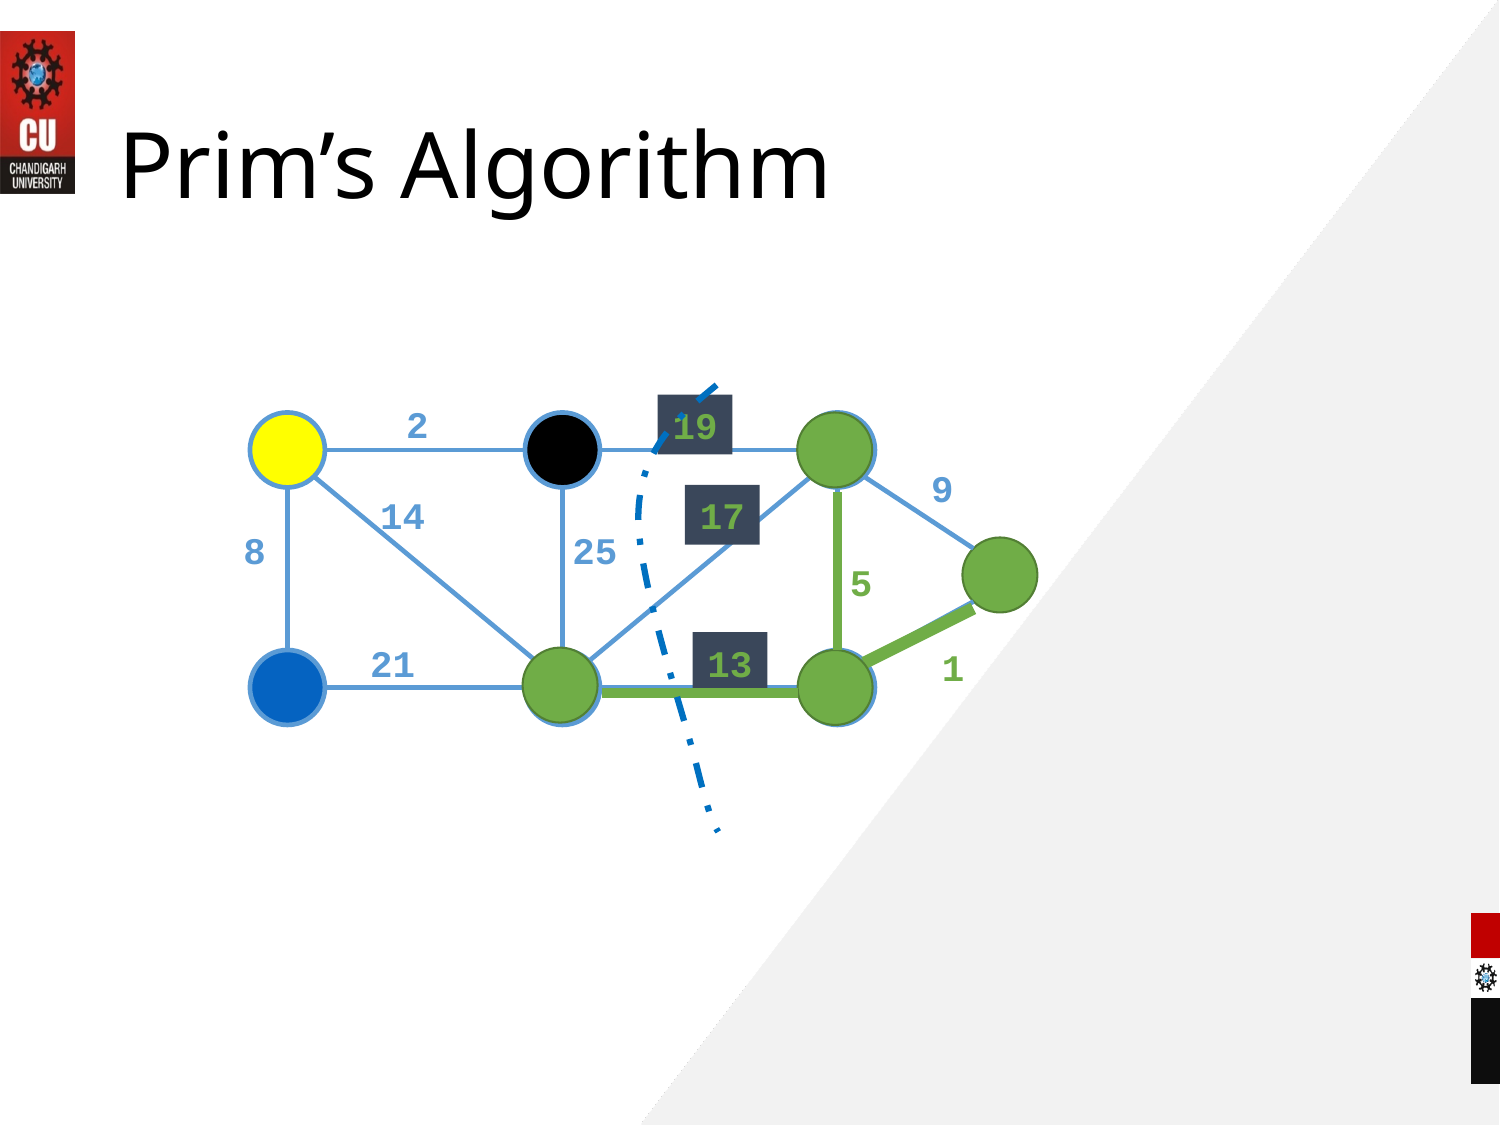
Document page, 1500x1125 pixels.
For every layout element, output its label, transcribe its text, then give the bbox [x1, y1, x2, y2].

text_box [227, 394, 1038, 725]
text_box [685, 725, 719, 832]
title Prim’s Algorithm [103, 59, 1397, 278]
text_box [705, 384, 717, 394]
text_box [863, 608, 974, 664]
picture [0, 0, 1500, 1125]
